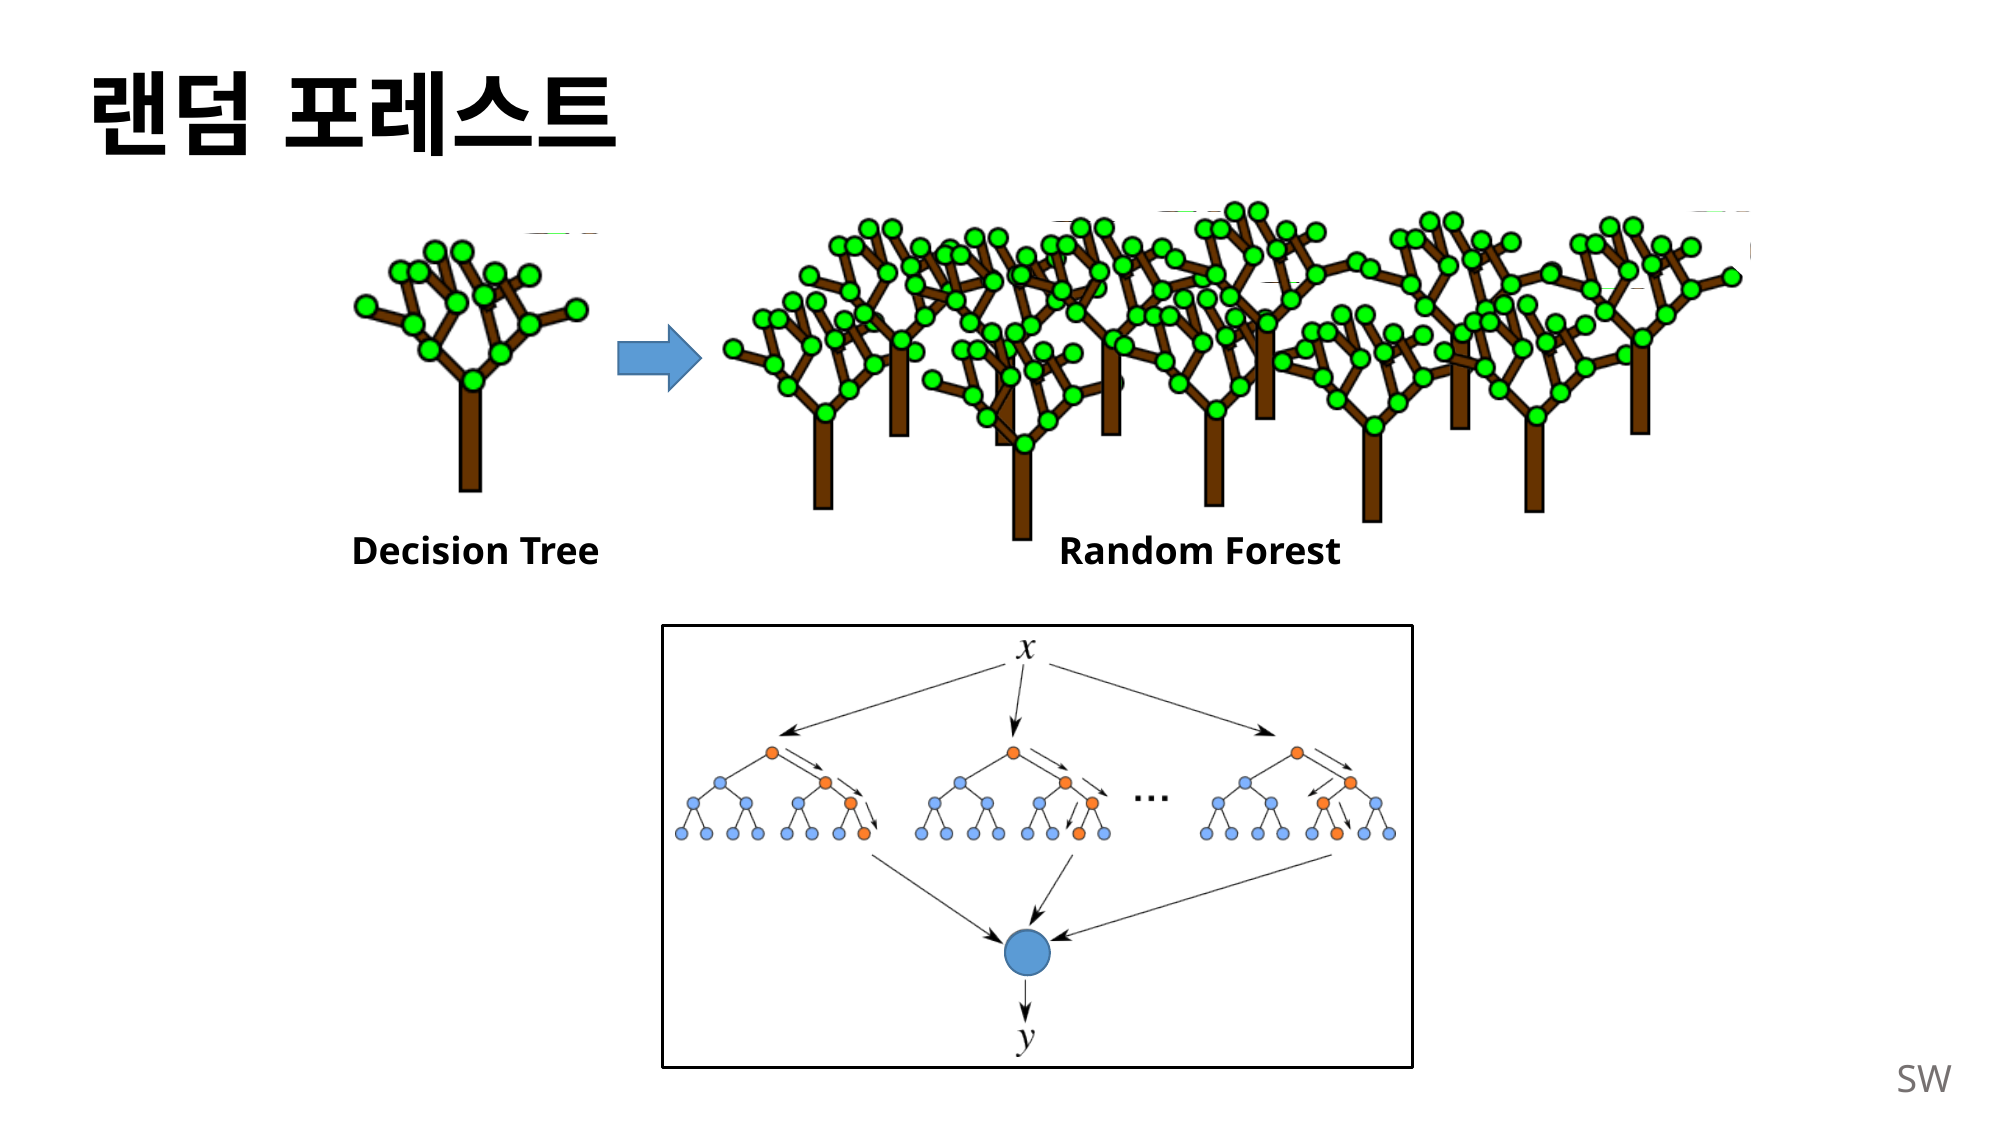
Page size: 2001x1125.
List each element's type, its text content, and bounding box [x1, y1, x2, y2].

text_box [721, 195, 1751, 543]
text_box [663, 627, 1412, 1066]
text_box [619, 323, 703, 393]
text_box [352, 233, 619, 495]
title 랜덤 포레스트 [72, 10, 1798, 228]
text_box Decision Tree [336, 519, 616, 580]
text_box Random Forest [1043, 543, 1357, 580]
